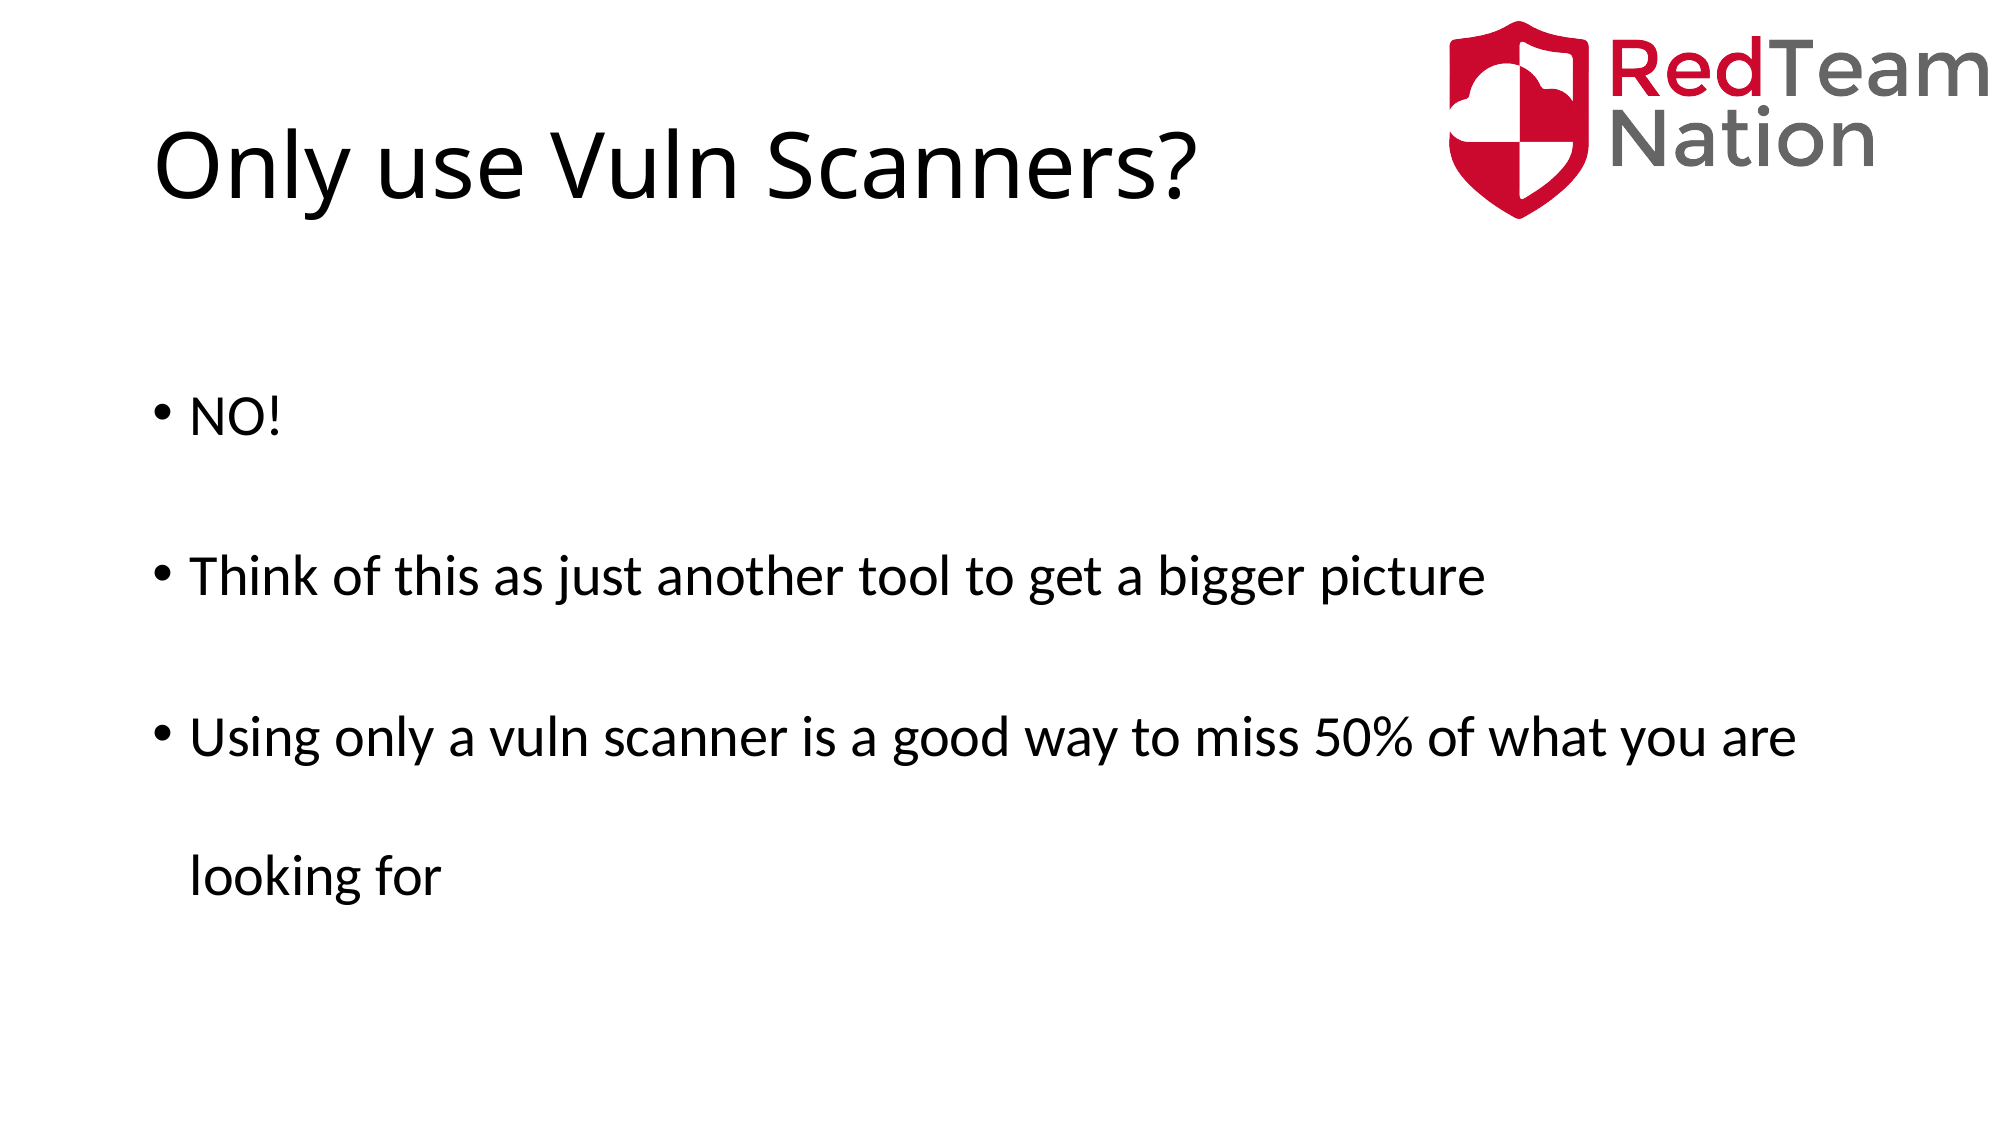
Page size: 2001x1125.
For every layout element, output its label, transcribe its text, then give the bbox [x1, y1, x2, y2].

list NO! Think of this as just another tool to get a bigger picture Using only a vuln scanner is a good way to miss 50% of what you are looking for [137, 299, 1863, 1014]
picture [1449, 21, 1988, 220]
title Only use Vuln Scanners? [137, 59, 1863, 278]
